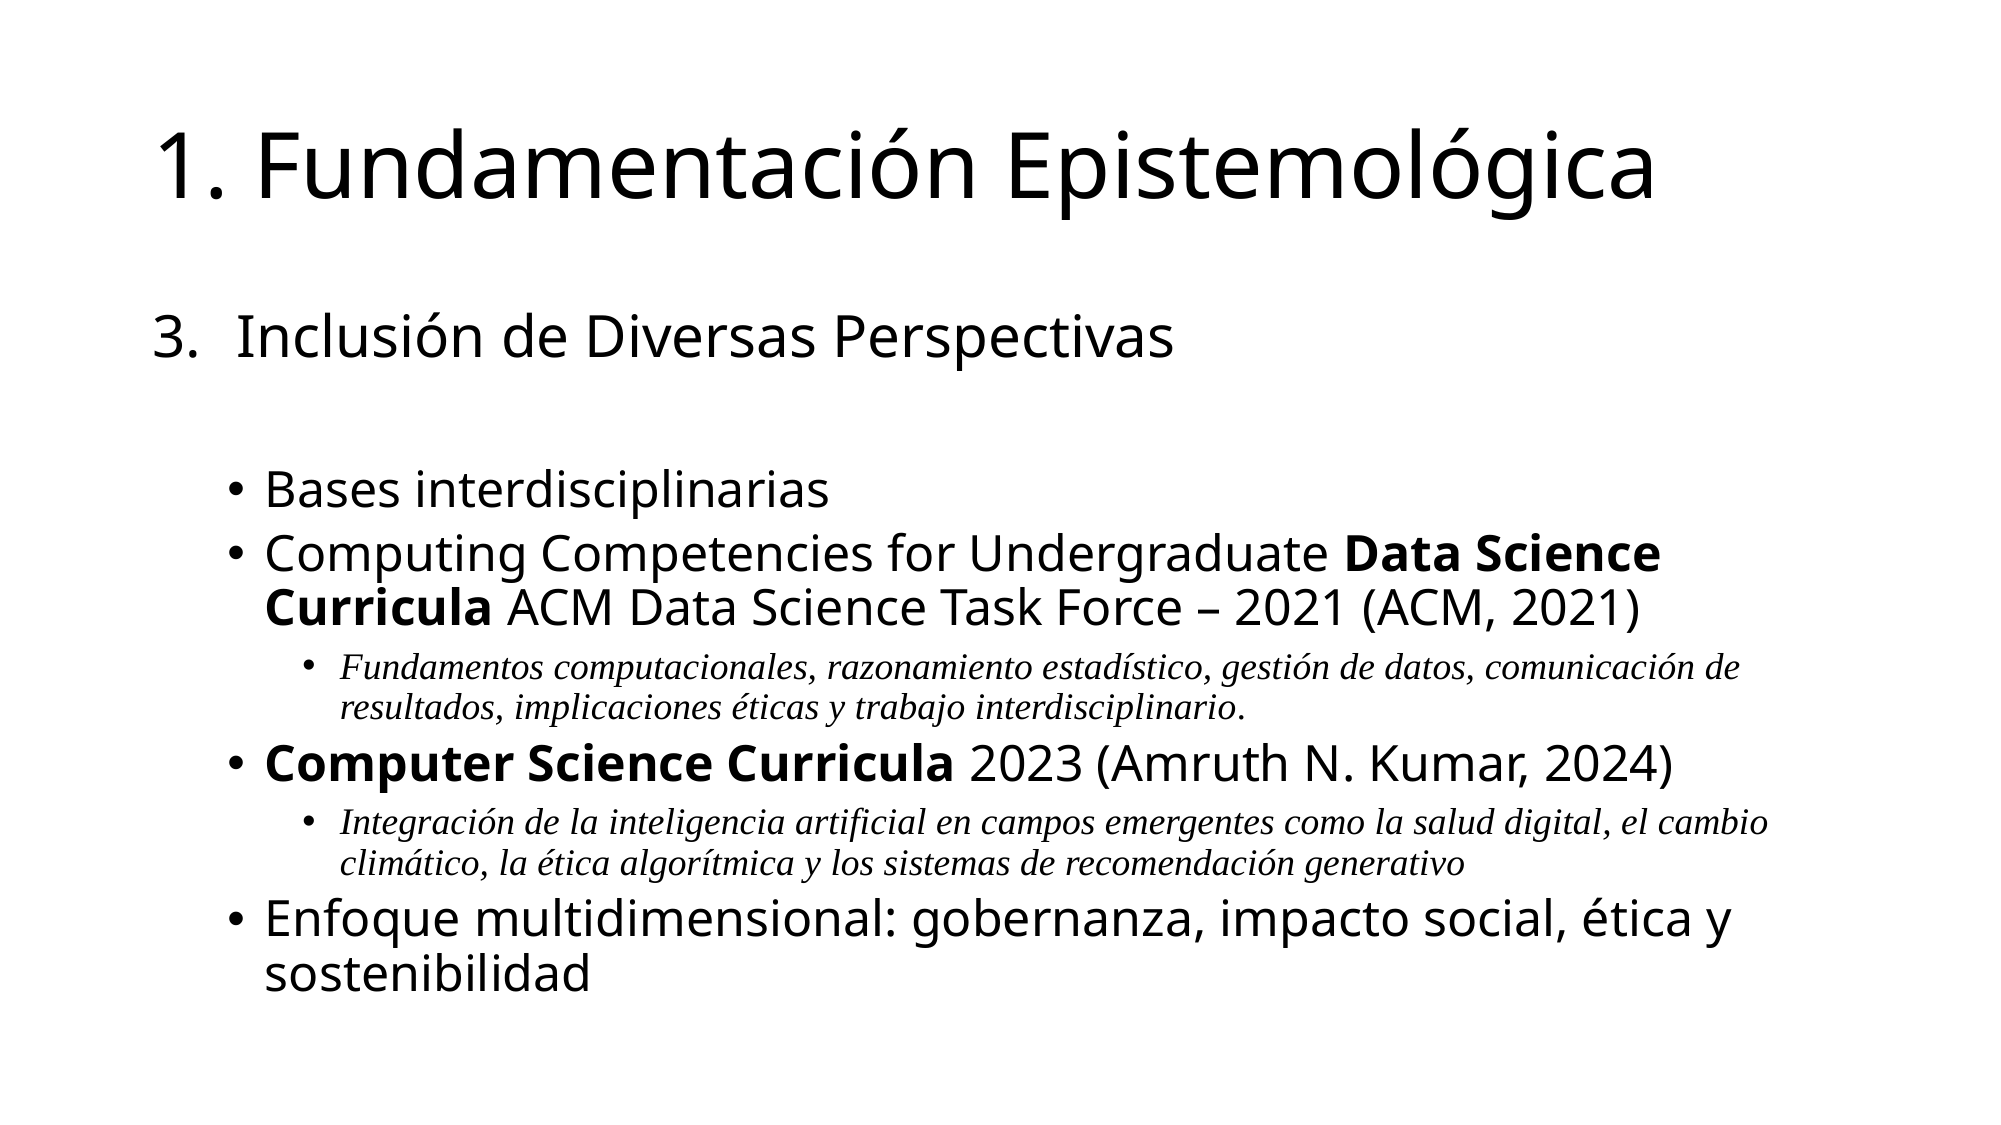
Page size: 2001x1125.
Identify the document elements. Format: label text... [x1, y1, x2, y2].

title 1. Fundamentación Epistemológica [137, 59, 1863, 278]
list Inclusión de Diversas Perspectivas Bases interdisciplinarias Computing Competencies for Undergraduate Data Science Curricula ACM Data Science Task Force – 2021 (ACM, 2021) Fundamentos computacionales, razonamiento estadístico, gestión de datos, comunicación de resultados, implicaciones éticas y trabajo interdisciplinario. Computer Science Curricula 2023 (Amruth N. Kumar, 2024) Integración de la inteligencia artificial en campos emergentes como la salud digital, el cambio climático, la ética algorítmica y los sistemas de recomendación generativo Enfoque multidimensional: gobernanza, impacto social, ética y sostenibilidad [137, 299, 1863, 1014]
